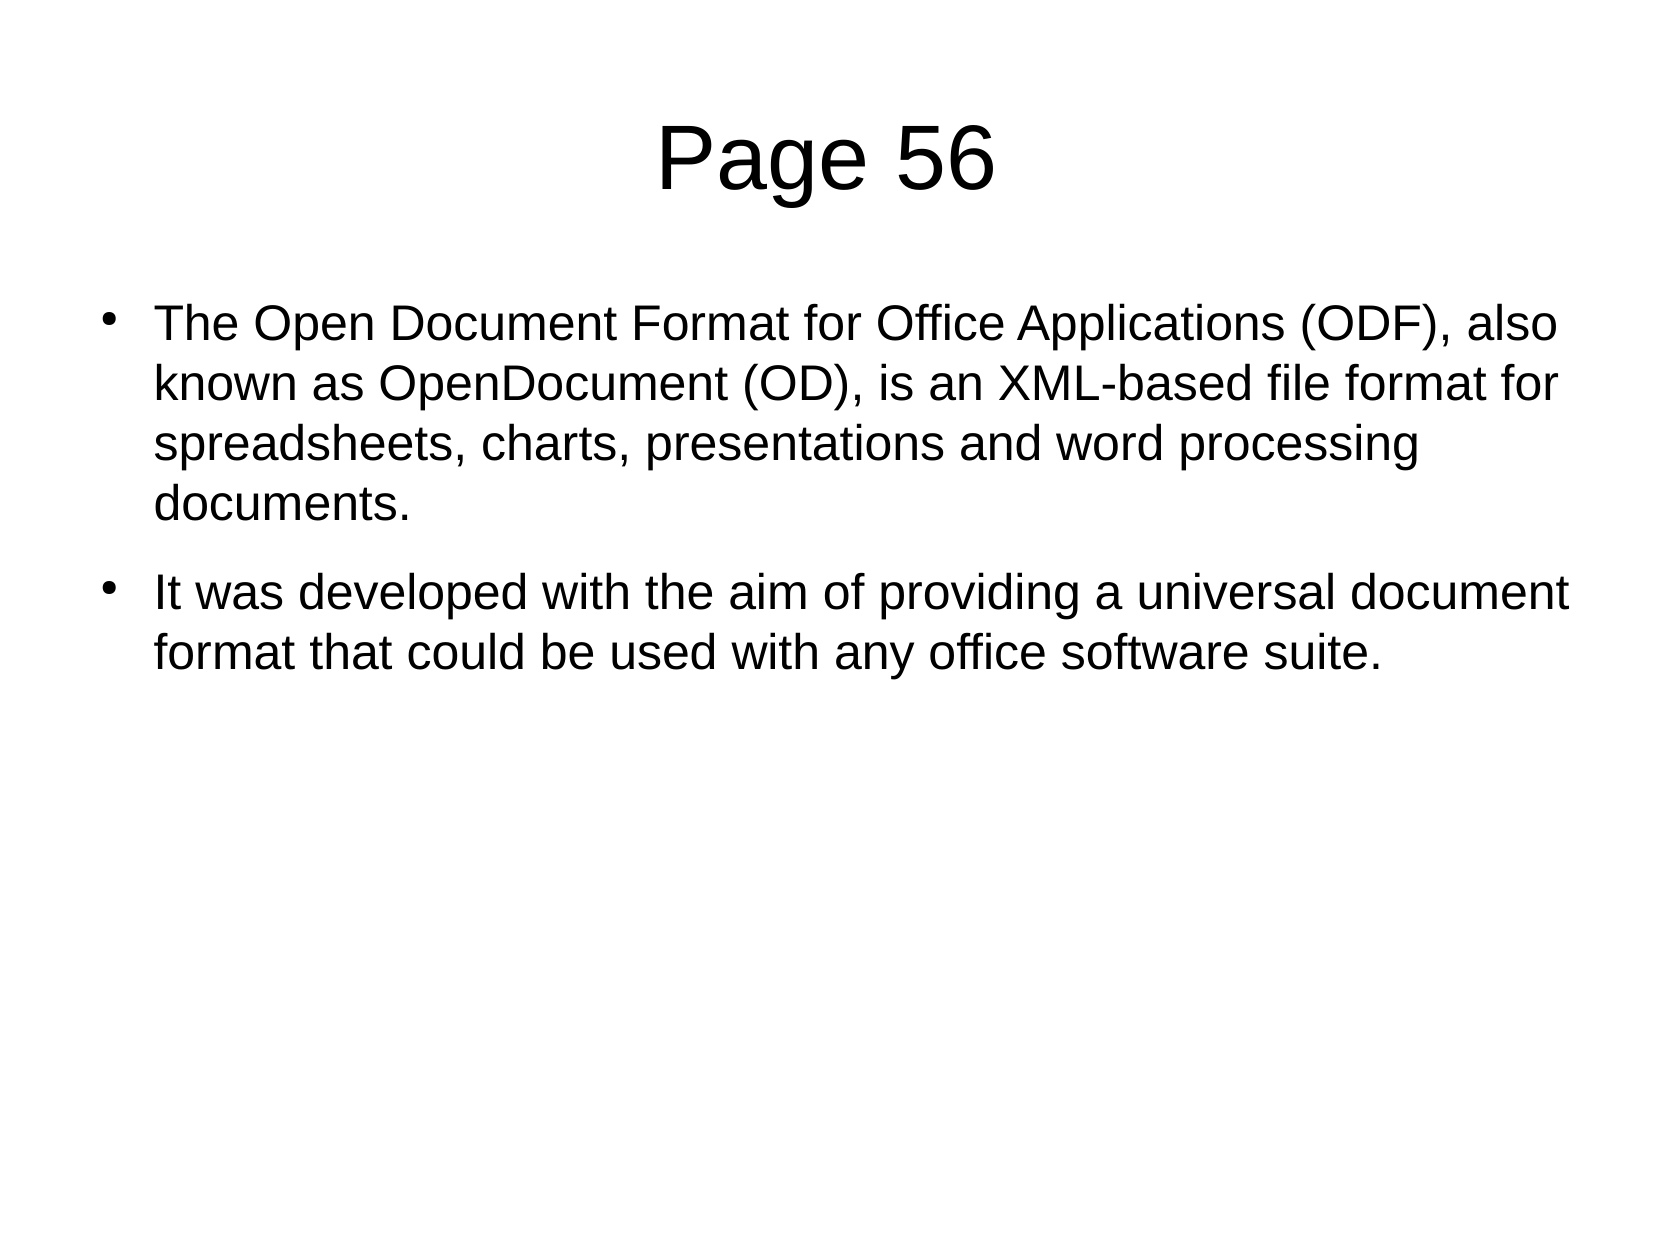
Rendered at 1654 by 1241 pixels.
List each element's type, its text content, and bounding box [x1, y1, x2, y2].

list The Open Document Format for Office Applications (ODF), also known as OpenDocument (OD), is an XML-based file format for spreadsheets, charts, presentations and word processing documents. It was developed with the aim of providing a universal document format that could be used with any office software suite. [82, 290, 1571, 1109]
title Page 56 [82, 49, 1571, 257]
